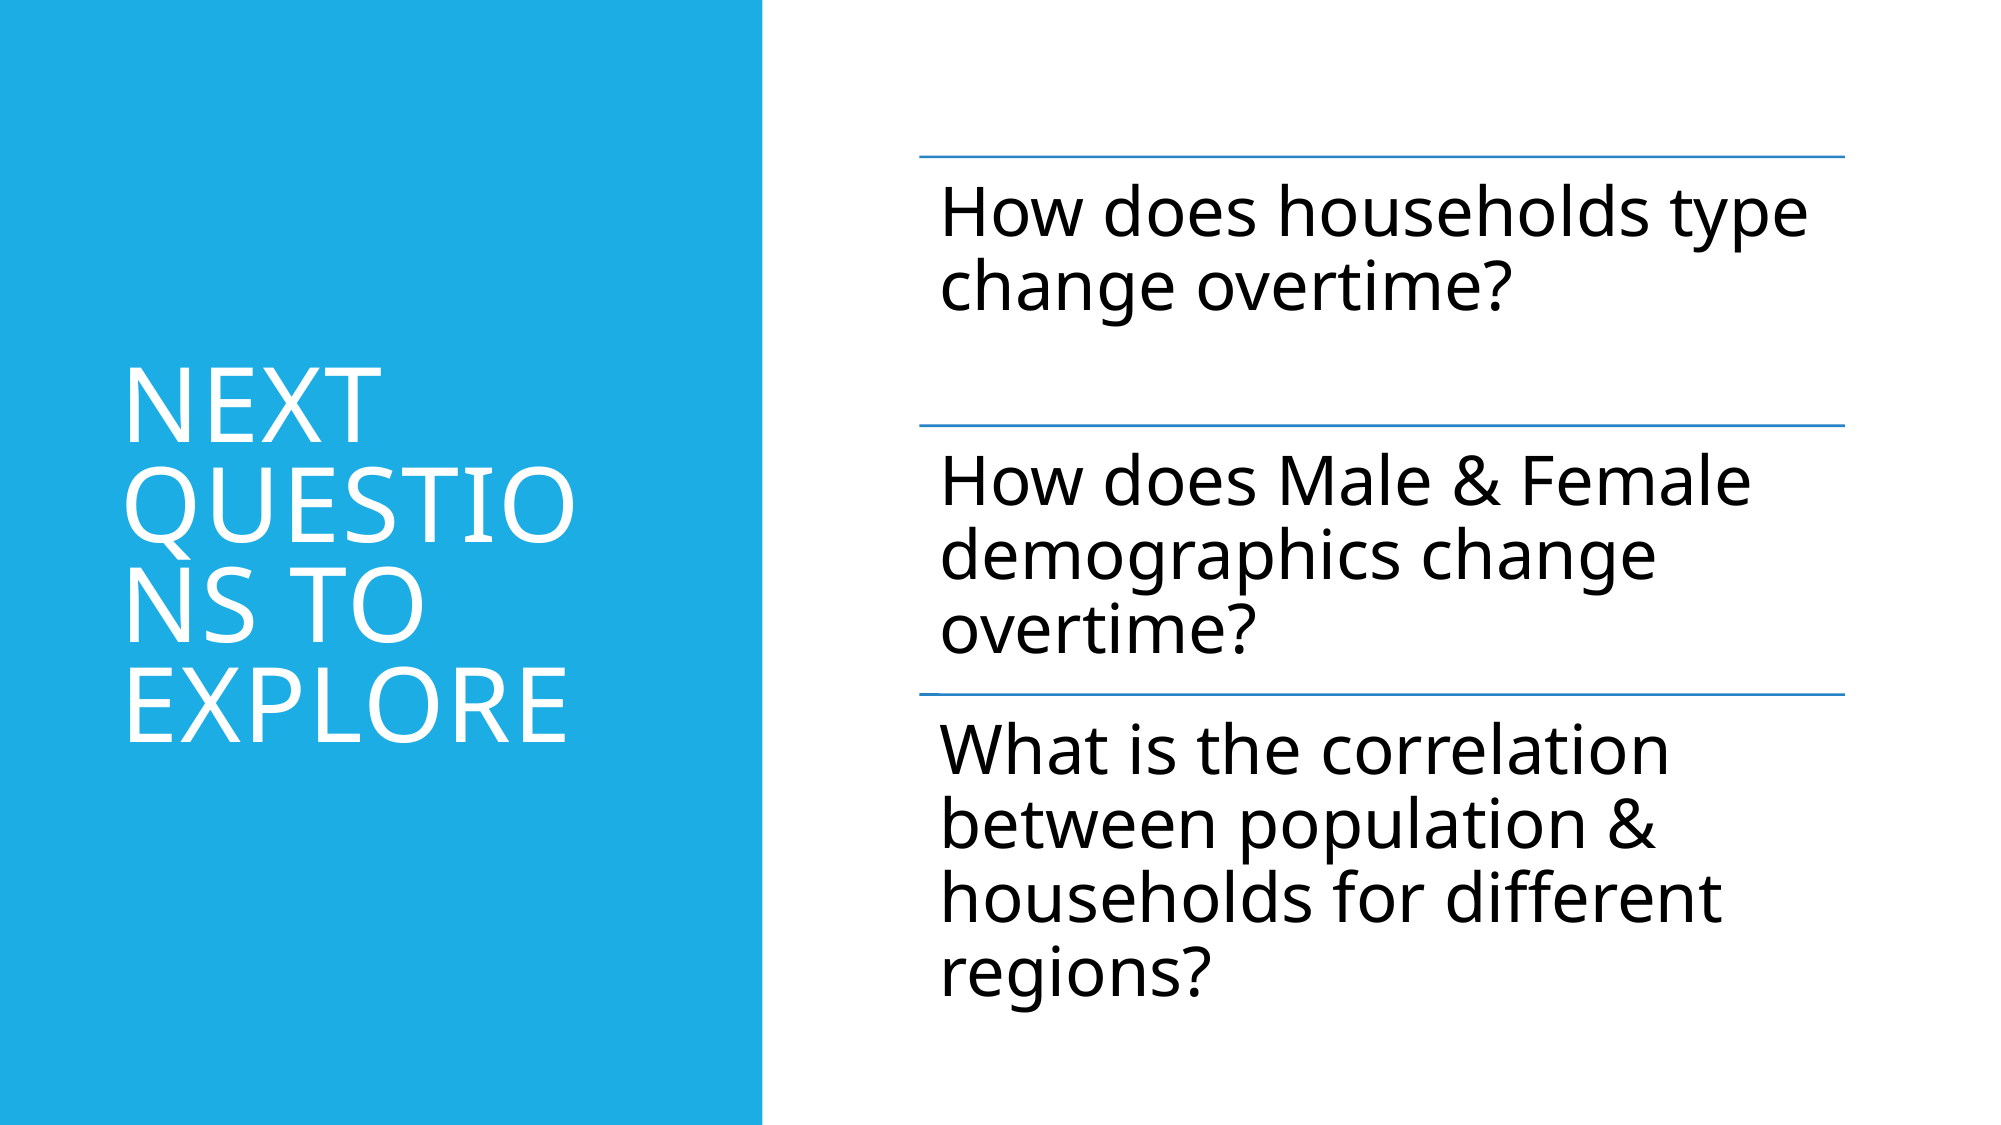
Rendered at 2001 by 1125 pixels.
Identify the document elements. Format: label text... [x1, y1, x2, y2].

text_box [0, 0, 764, 1125]
title Next Questions to Explore [105, 105, 666, 1020]
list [918, 156, 1845, 964]
